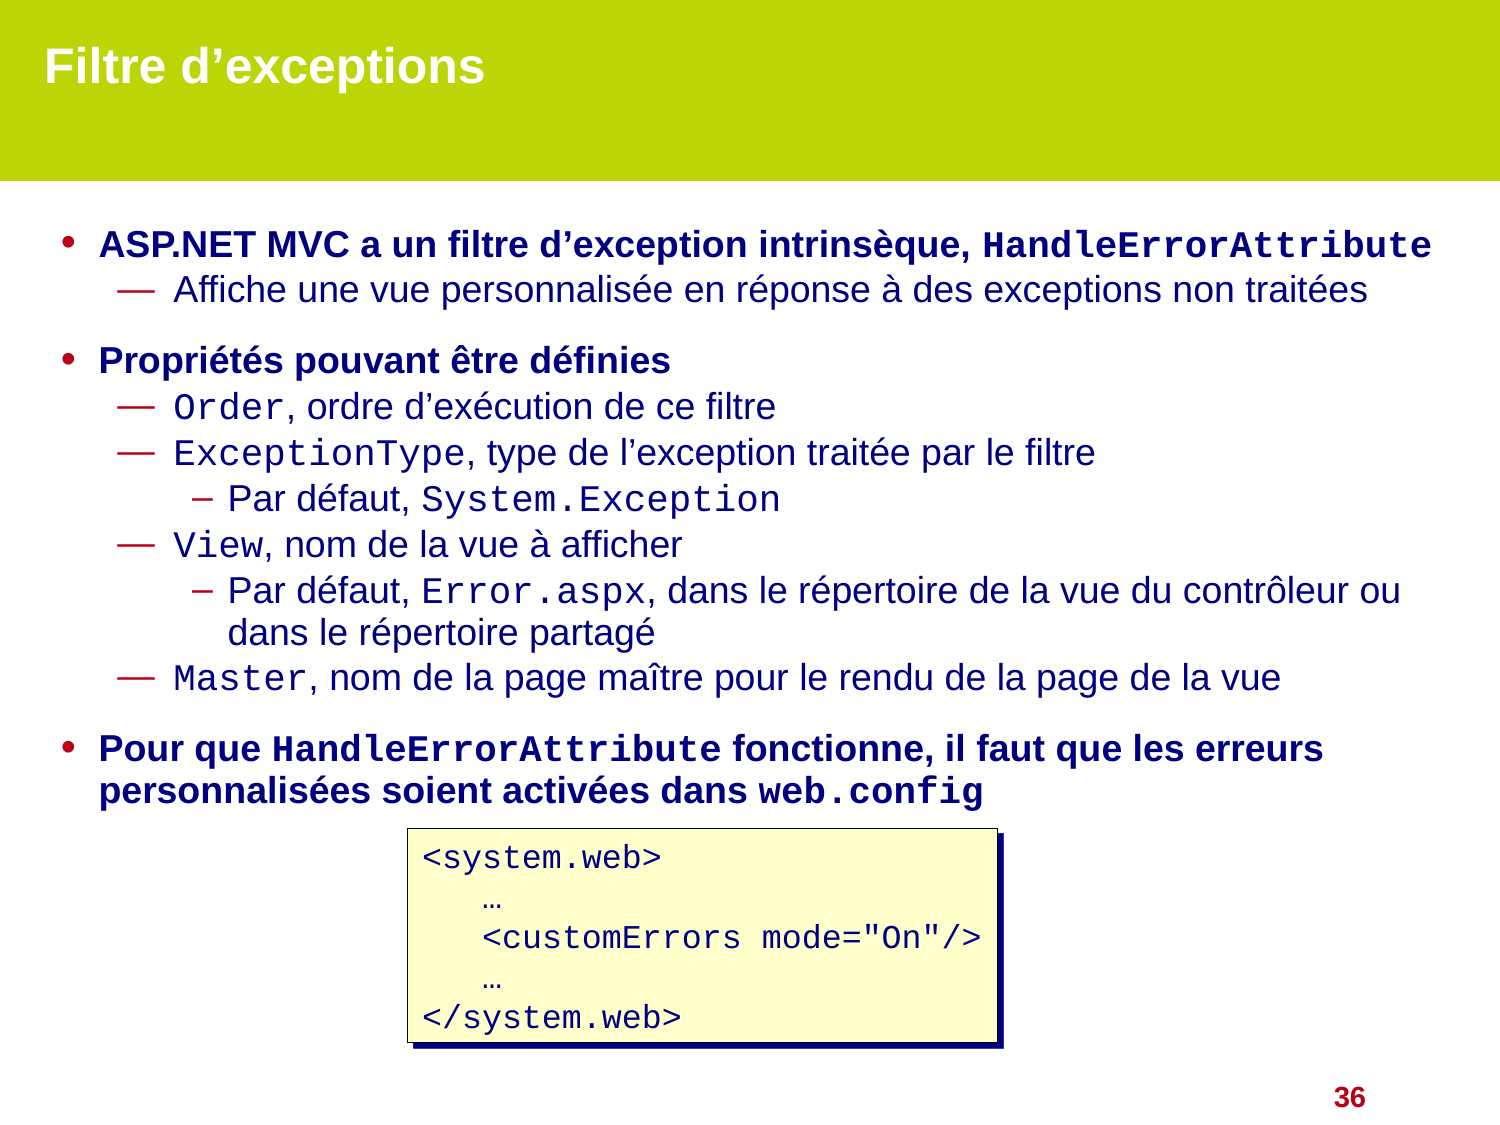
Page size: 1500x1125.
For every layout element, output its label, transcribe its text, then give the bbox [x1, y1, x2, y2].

list ASP.NET MVC a un filtre d’exception intrinsèque, HandleErrorAttribute Affiche une vue personnalisée en réponse à des exceptions non traitées Propriétés pouvant être définies Order, ordre d’exécution de ce filtre ExceptionType, type de l’exception traitée par le filtre Par défaut, System.Exception View, nom de la vue à afficher Par défaut, Error.aspx, dans le répertoire de la vue du contrôleur ou dans le répertoire partagé Master, nom de la page maître pour le rendu de la page de la vue Pour que HandleErrorAttribute fonctionne, il faut que les erreurs personnalisées soient activées dans web.config [45, 215, 1500, 825]
text_box <system.web> … <customErrors mode="On"/> … </system.web> [407, 828, 998, 1043]
title Filtre d’exceptions [29, 26, 1308, 146]
